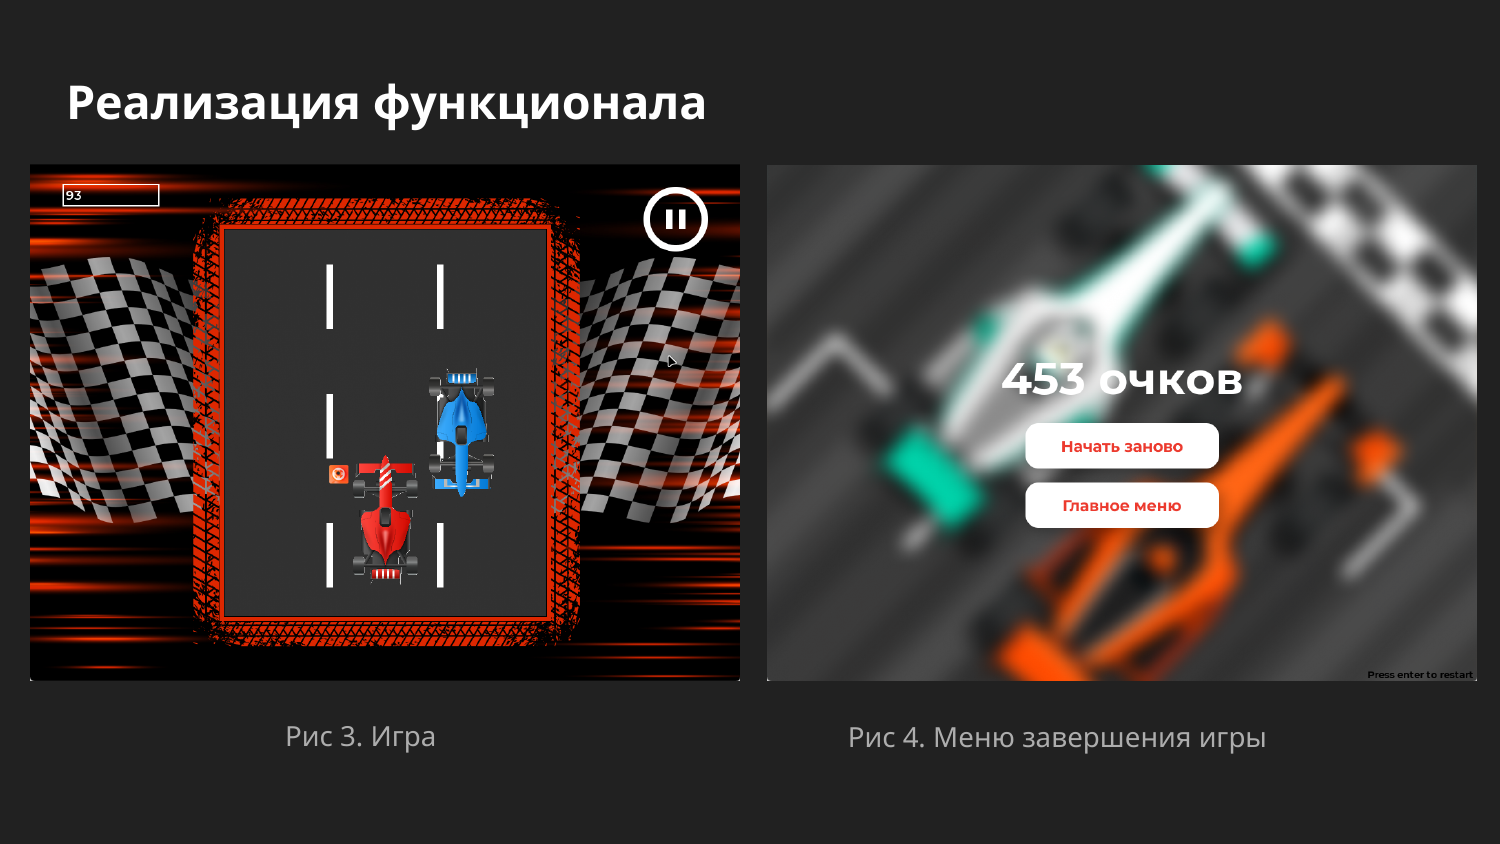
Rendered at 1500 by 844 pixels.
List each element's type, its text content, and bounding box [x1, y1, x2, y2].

picture [30, 164, 740, 681]
list Рис 3. Игра [270, 696, 500, 771]
title Реализация функционала [51, 55, 1449, 149]
picture [767, 165, 1477, 682]
list Рис 4. Меню завершения игры [832, 697, 1412, 772]
